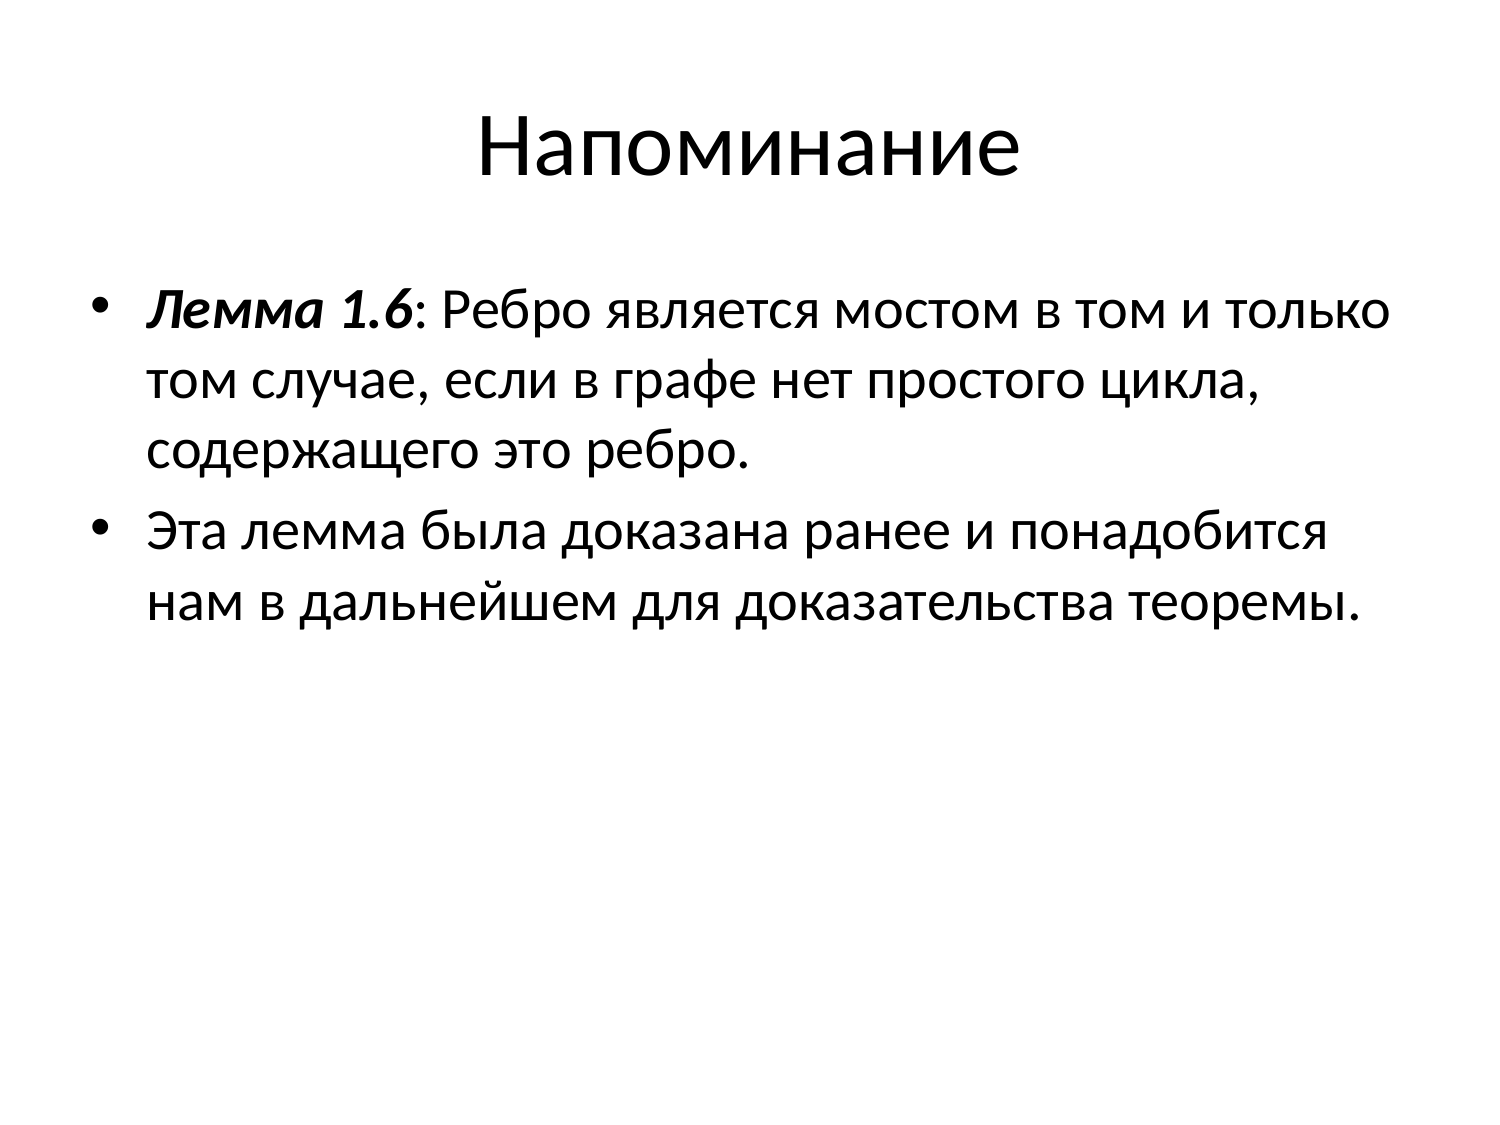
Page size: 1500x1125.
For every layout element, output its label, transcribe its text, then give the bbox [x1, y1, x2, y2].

list Лемма 1.6: Ребро является мостом в том и только том случае, если в графе нет простого цикла, содержащего это ребро. Эта лемма была доказана ранее и понадобится нам в дальнейшем для доказательства теоремы. [75, 262, 1425, 1005]
title Напоминание [75, 45, 1425, 233]
